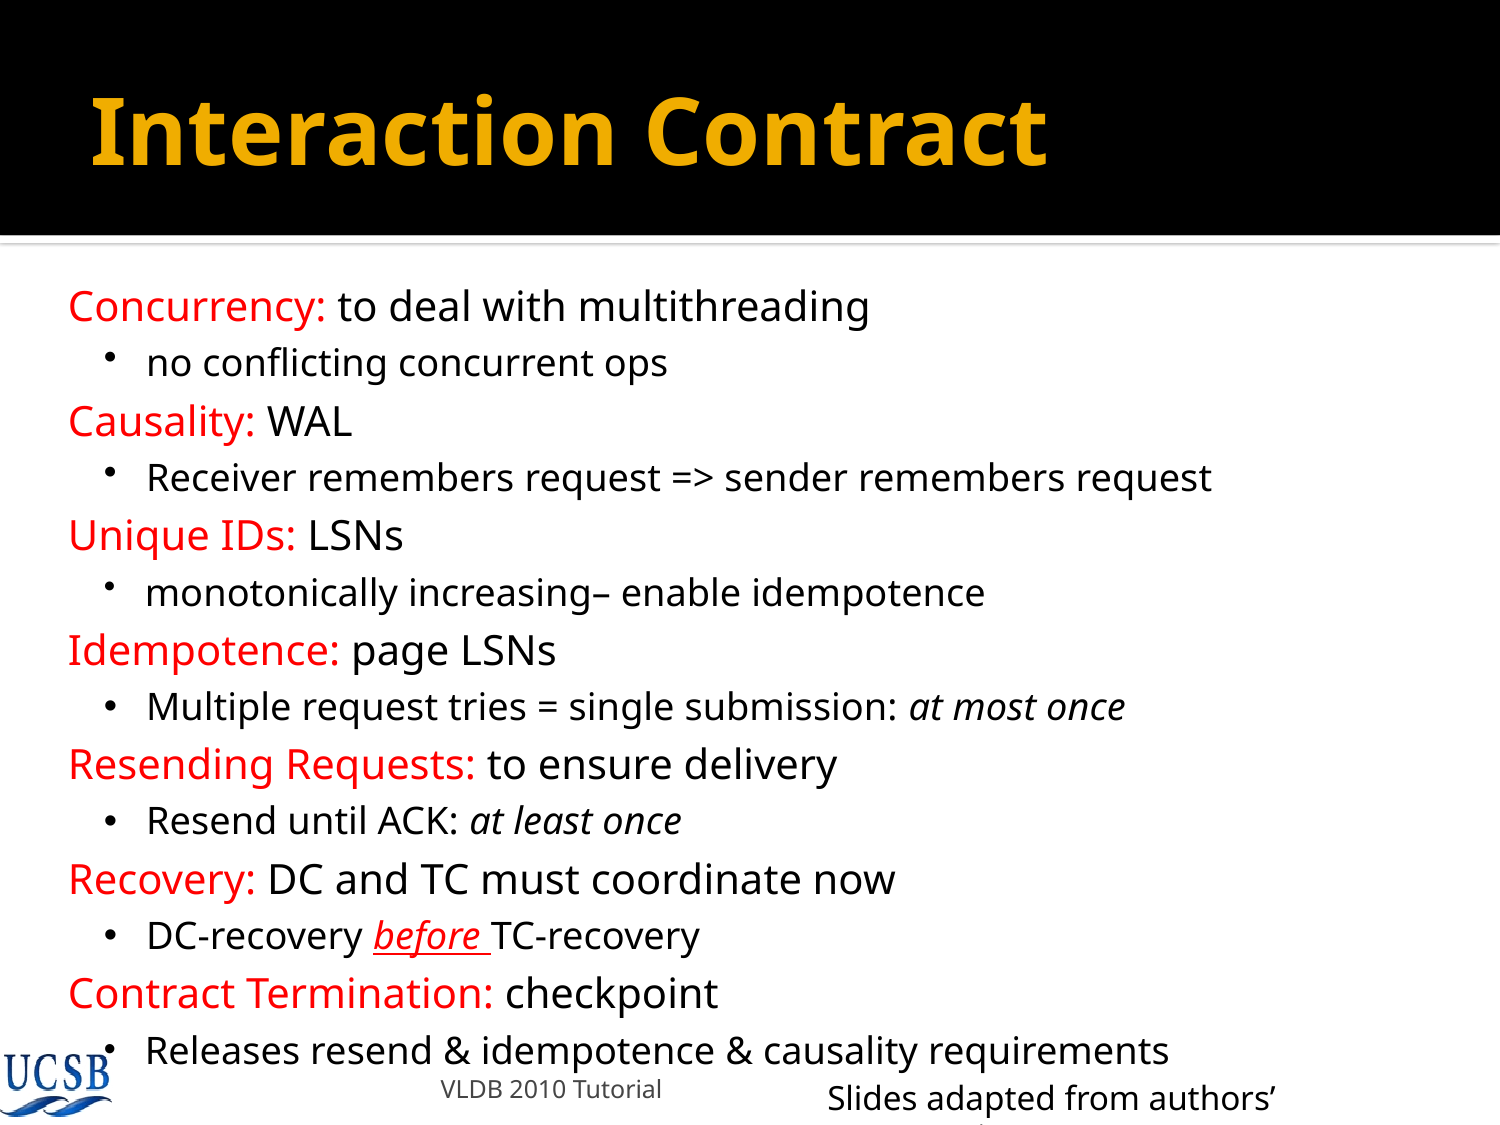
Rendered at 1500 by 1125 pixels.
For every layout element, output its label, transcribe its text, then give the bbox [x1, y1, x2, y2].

text_box Slides adapted from authors’ presentation [812, 1069, 1438, 1125]
footer VLDB 2010 Tutorial [433, 1062, 1337, 1108]
picture [0, 1053, 113, 1117]
text_box Concurrency: to deal with multithreading no conflicting concurrent ops Causality: WAL Receiver remembers request => sender remembers request Unique IDs: LSNs monotonically increasing– enable idempotence Idempotence: page LSNs Multiple request tries = single submission: at most once Resending Requests: to ensure delivery Resend until ACK: at least once Recovery: DC and TC must coordinate now DC-recovery before TC-recovery Contract Termination: checkpoint Releases resend & idempotence & causality requirements [53, 262, 1500, 1088]
title Interaction Contract [75, 24, 1425, 231]
